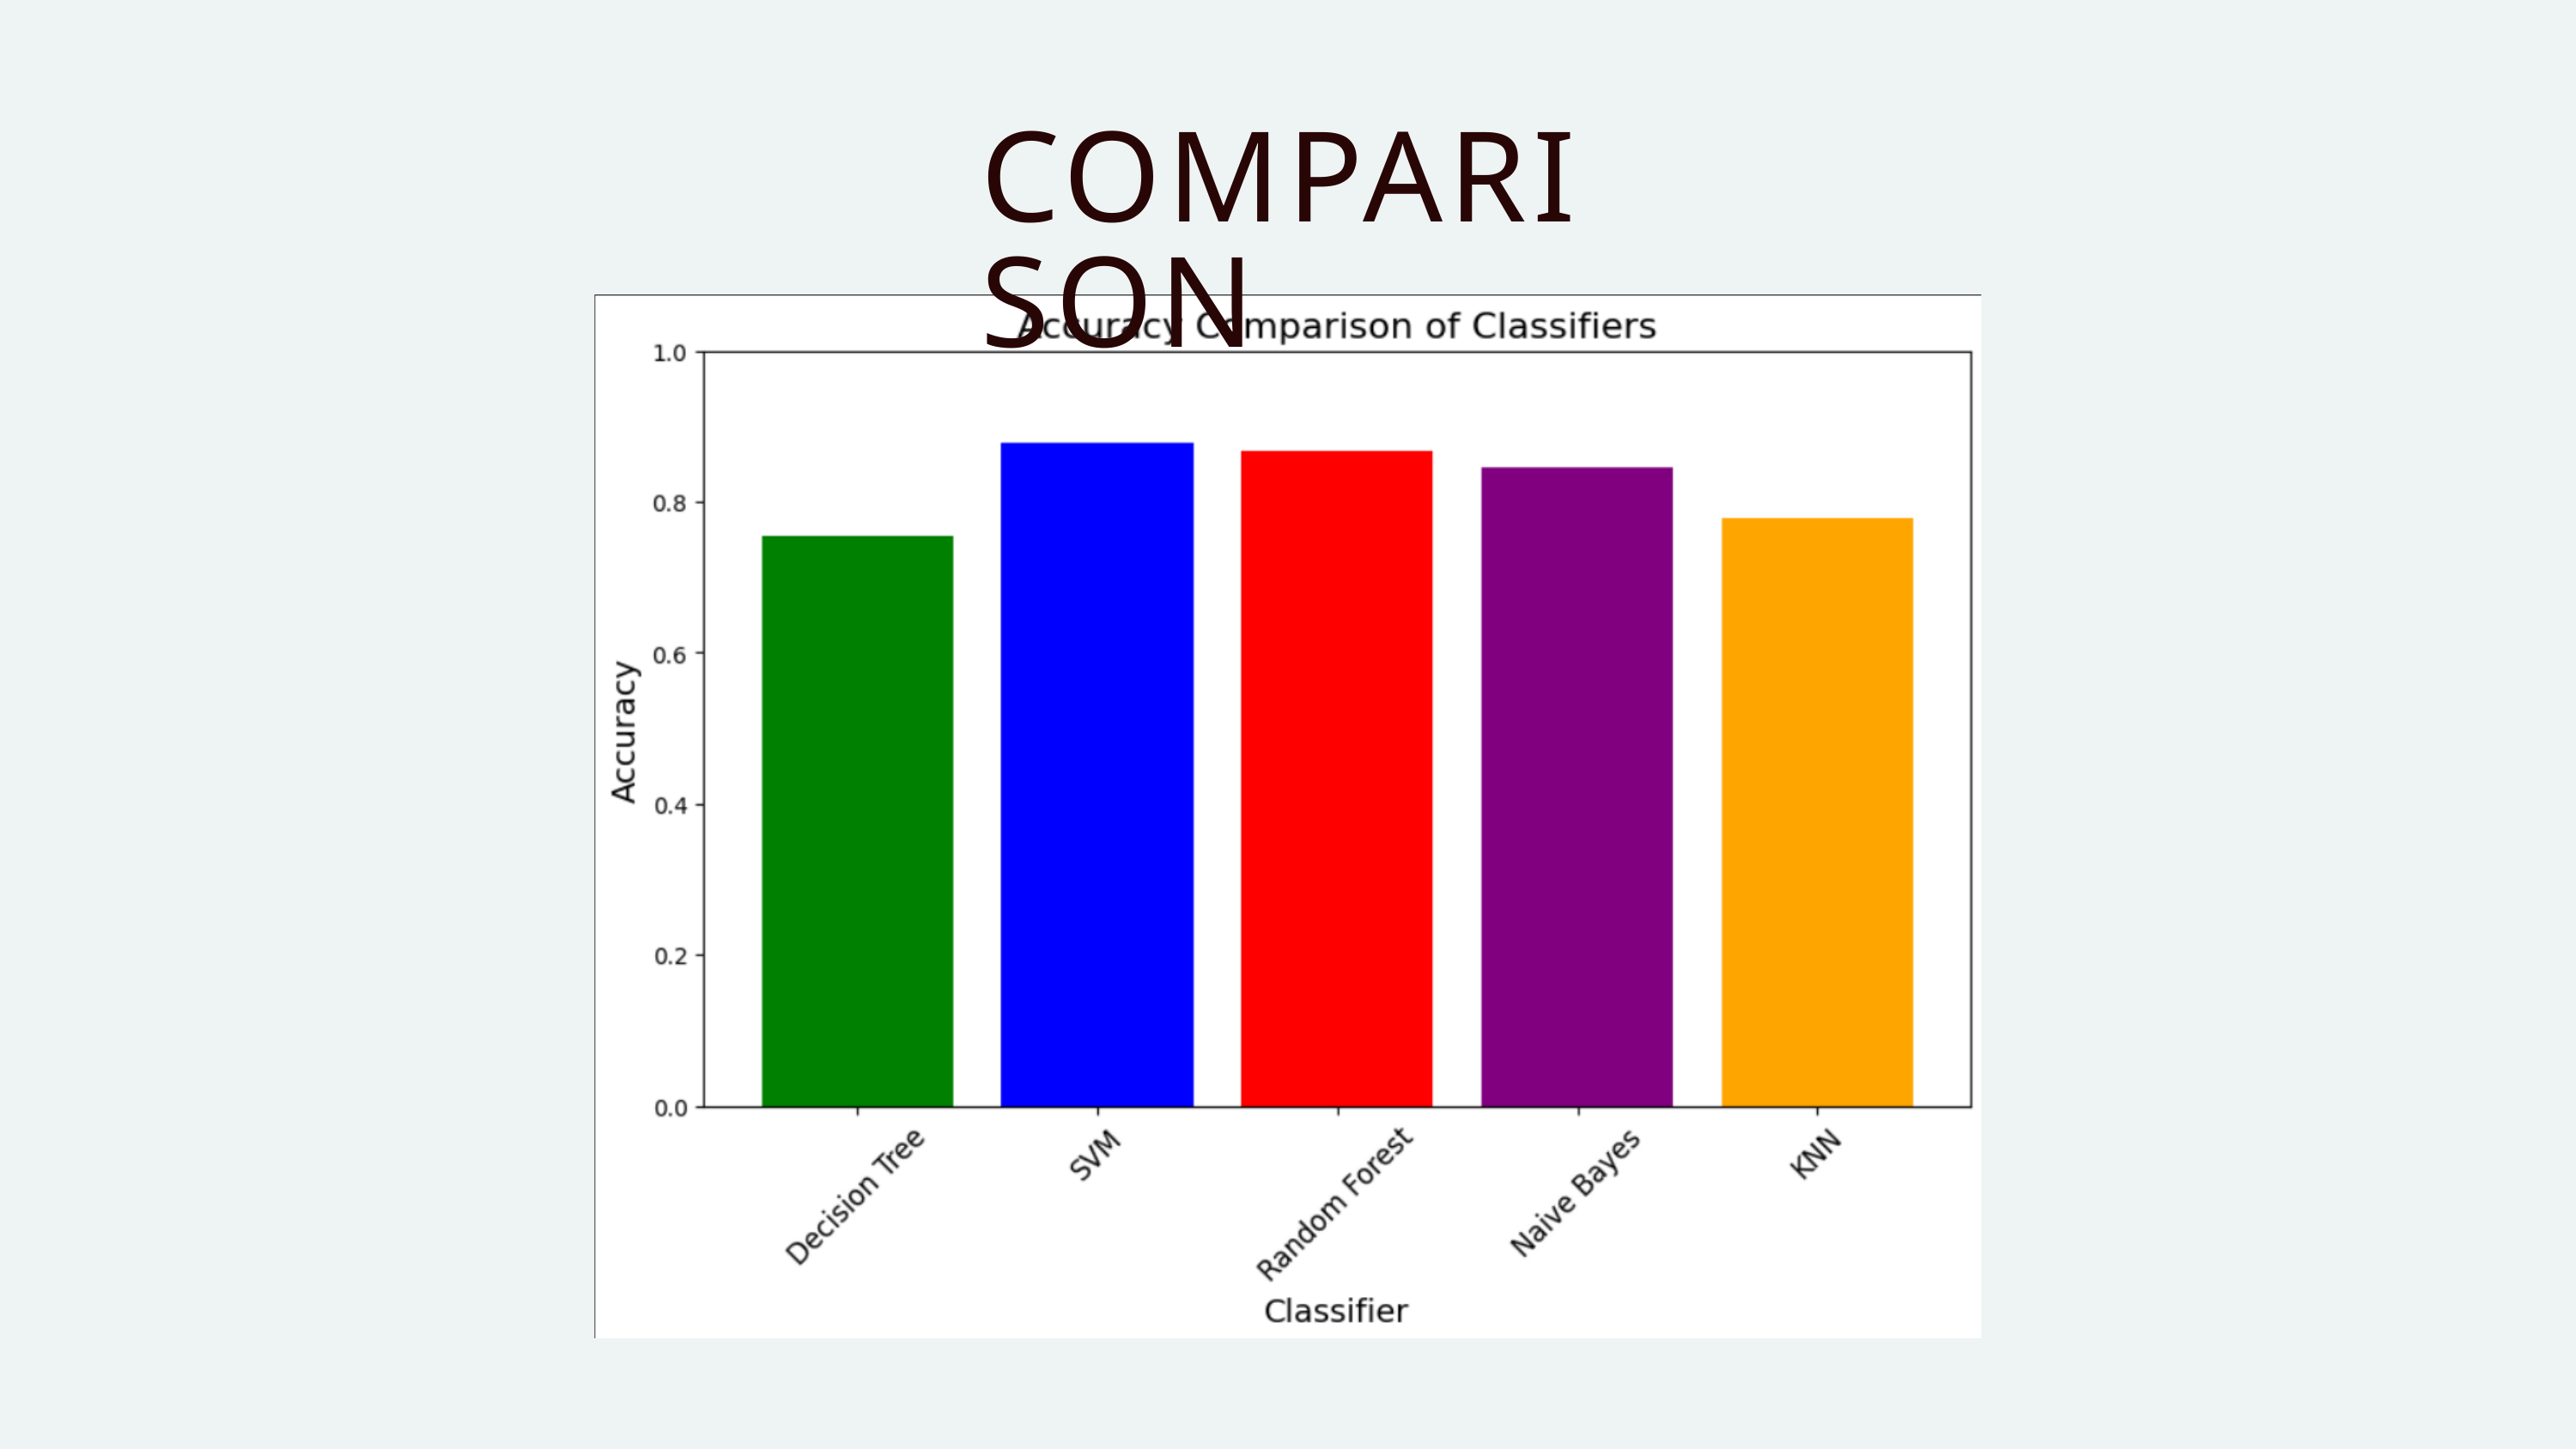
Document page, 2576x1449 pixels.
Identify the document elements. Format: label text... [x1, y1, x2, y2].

text_box [594, 294, 1982, 1338]
text_box COMPARISON [981, 122, 1595, 373]
